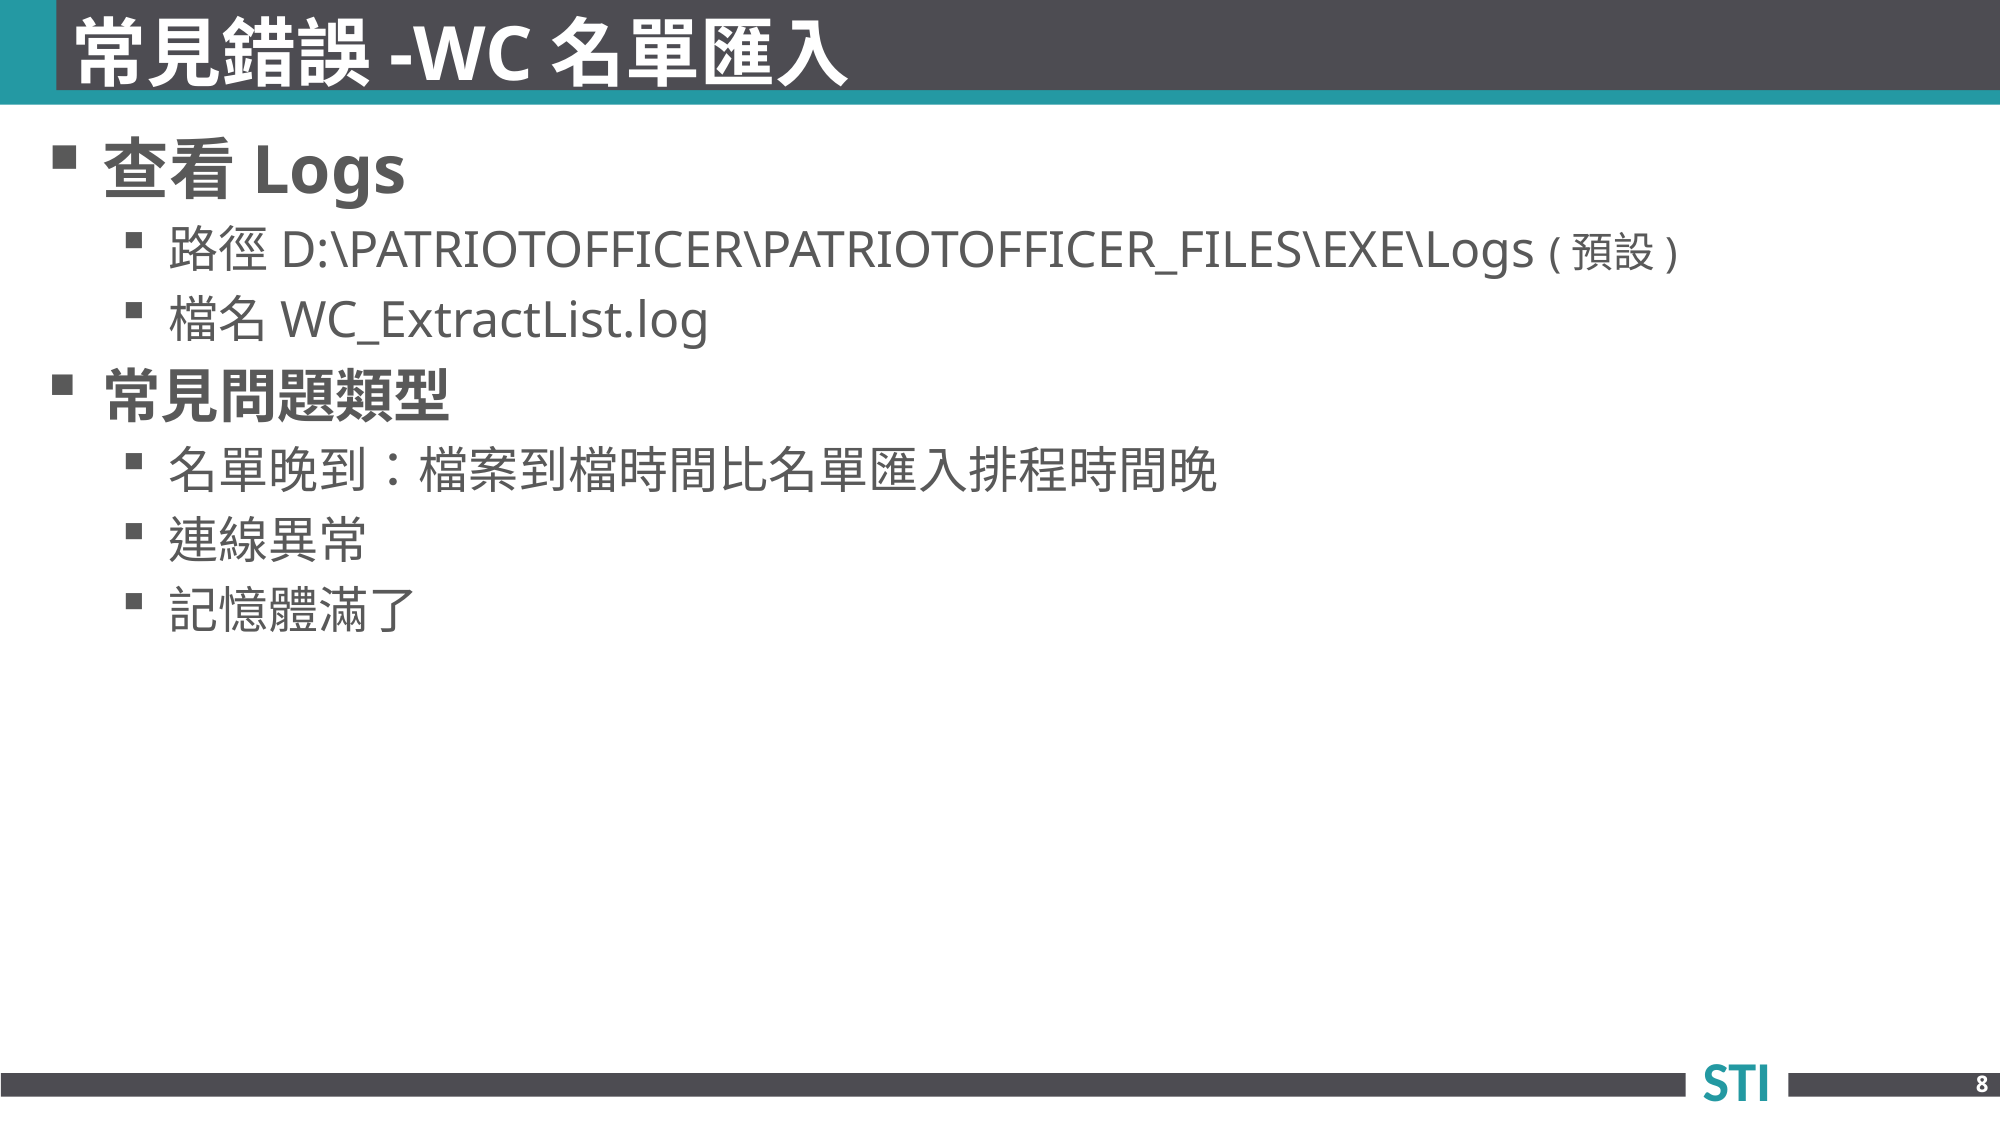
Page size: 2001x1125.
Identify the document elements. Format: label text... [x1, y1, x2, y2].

list 查看Logs 路徑D:\PATRIOTOFFICER\PATRIOTOFFICER_FILES\EXE\Logs (預設) 檔名WC_ExtractList.log 常見問題類型 名單晚到：檔案到檔時間比名單匯入排程時間晚 連線異常 記憶體滿了 [31, 119, 1957, 1071]
title 常見錯誤-WC名單匯入 [56, 7, 1863, 94]
slide_number 8 [1909, 1062, 2000, 1108]
